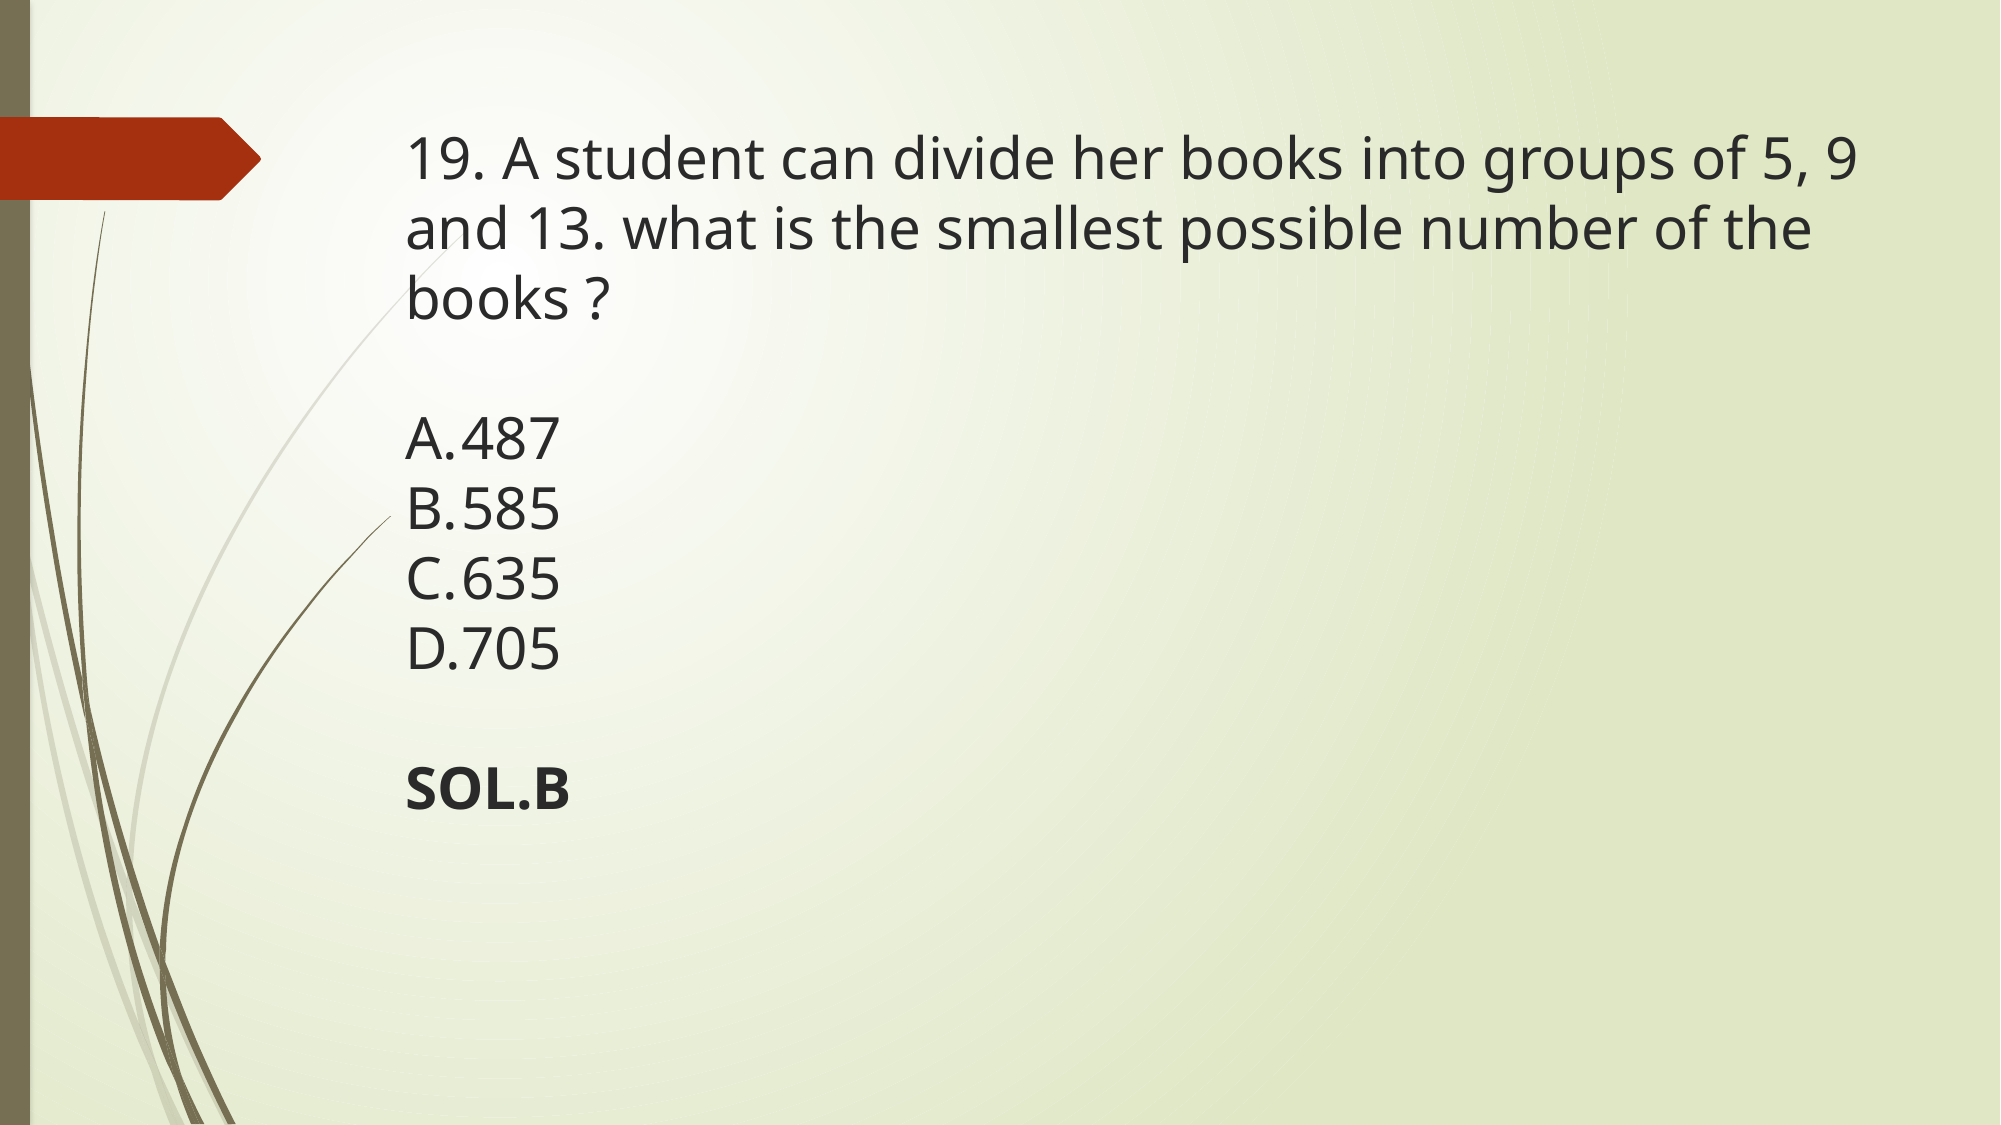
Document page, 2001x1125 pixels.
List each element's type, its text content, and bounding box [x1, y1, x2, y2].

text_box 19. A student can divide her books into groups of 5, 9 and 13. what is the smallest possible number of the books ? 487 585 635 705 SOL.B [390, 113, 1901, 829]
